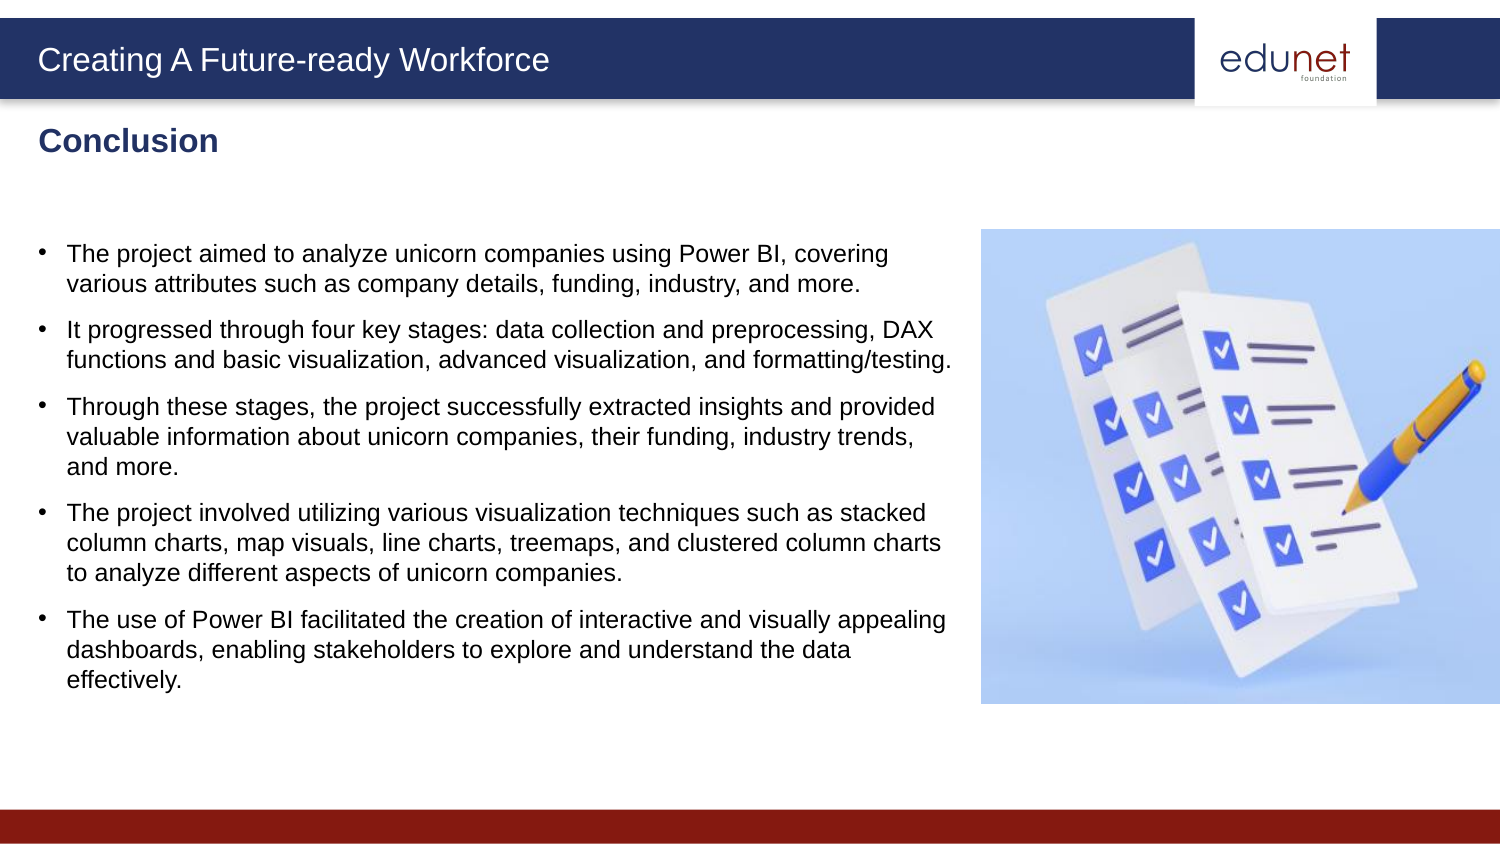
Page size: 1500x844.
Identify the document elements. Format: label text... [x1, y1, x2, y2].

picture [980, 229, 1500, 705]
picture [1215, 38, 1356, 86]
text_box Conclusion [23, 112, 750, 167]
text_box The project aimed to analyze unicorn companies using Power BI, covering various attributes such as company details, funding, industry, and more. It progressed through four key stages: data collection and preprocessing, DAX functions and basic visualization, advanced visualization, and formatting/testing. Through these stages, the project successfully extracted insights and provided valuable information about unicorn companies, their funding, industry trends, and more. The project involved utilizing various visualization techniques such as stacked column charts, map visuals, line charts, treemaps, and clustered column charts to analyze different aspects of unicorn companies. The use of Power BI facilitated the creation of interactive and visually appealing dashboards, enabling stakeholders to explore and understand the data effectively. [23, 229, 973, 701]
